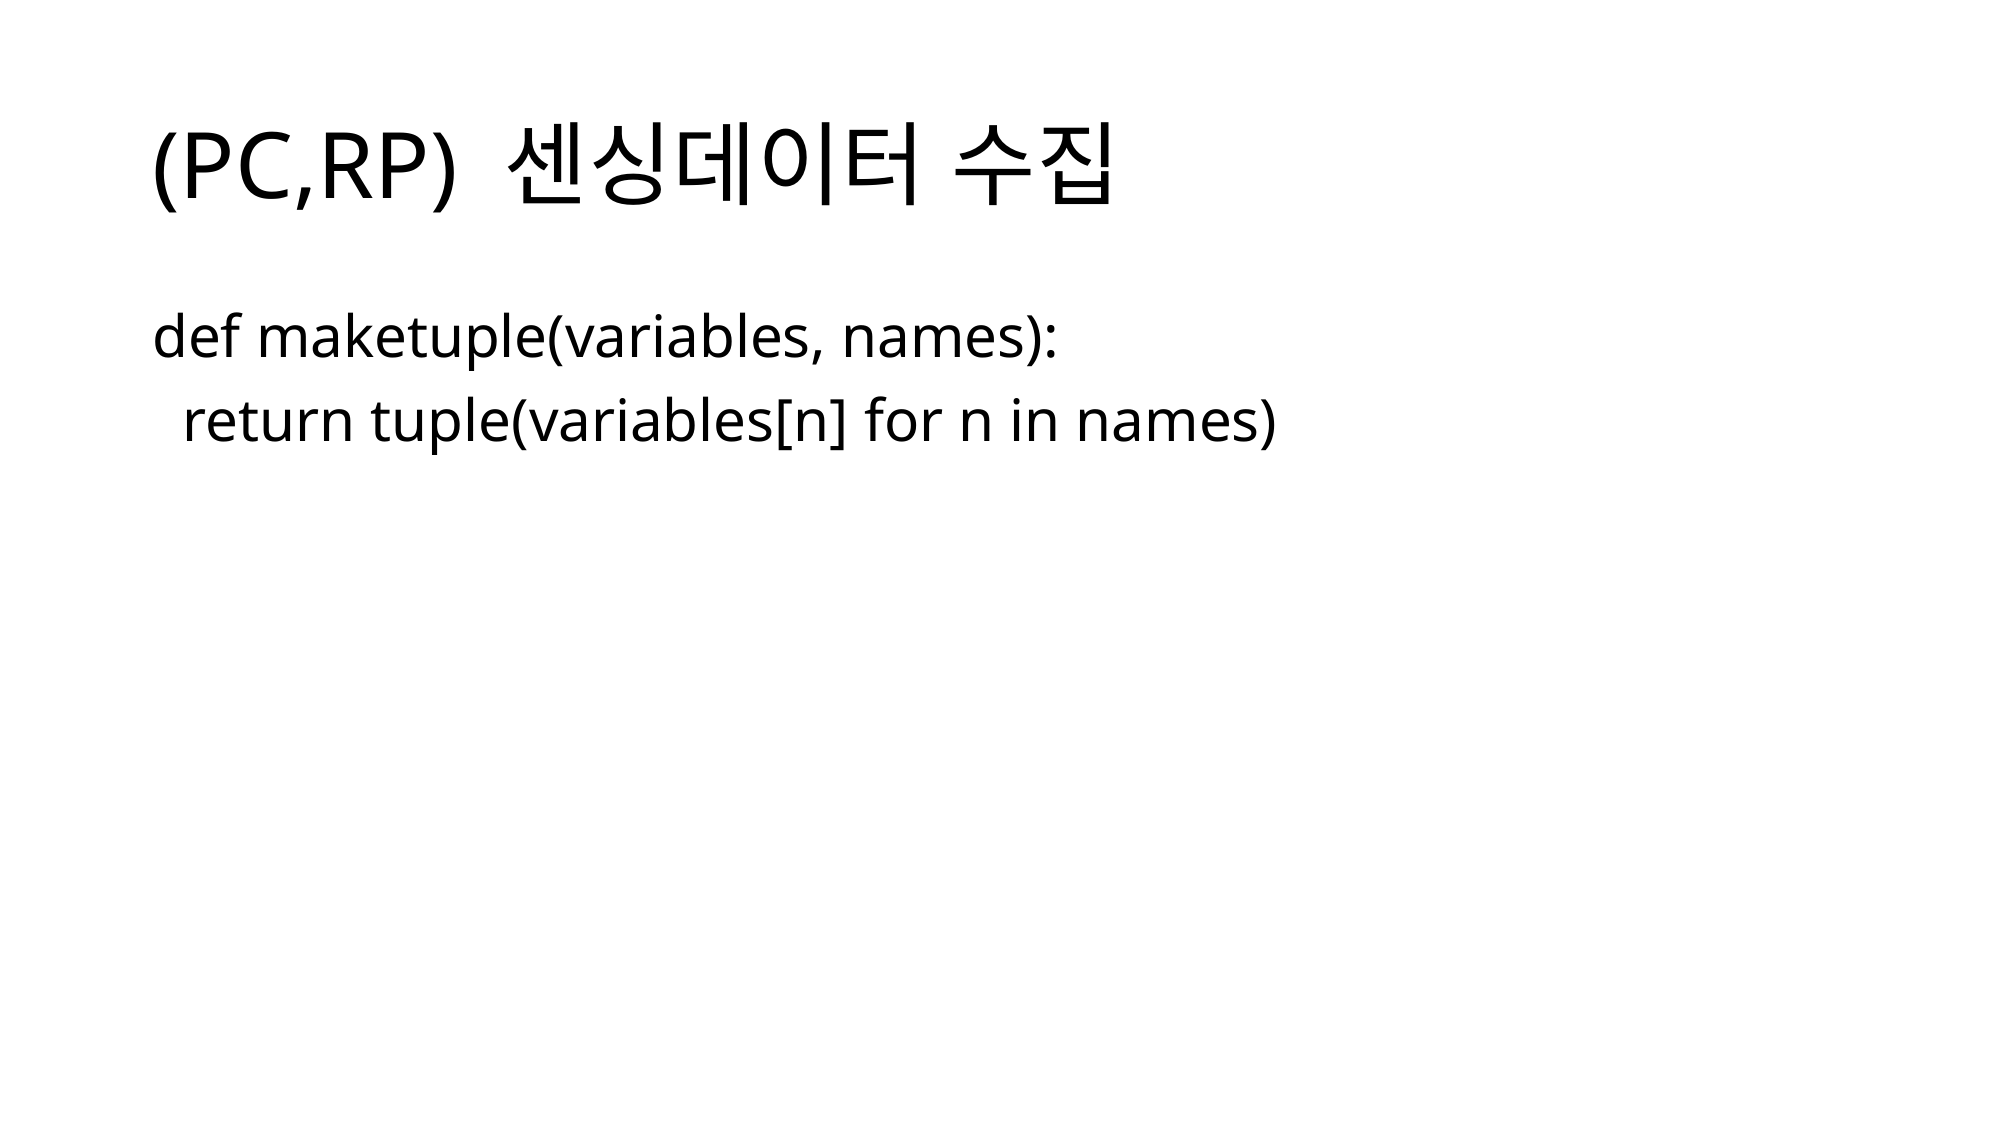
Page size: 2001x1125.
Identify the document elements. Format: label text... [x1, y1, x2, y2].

list def maketuple(variables, names): return tuple(variables[n] for n in names) [137, 299, 1863, 1014]
title (PC,RP) 센싱데이터 수집 [137, 59, 1863, 278]
